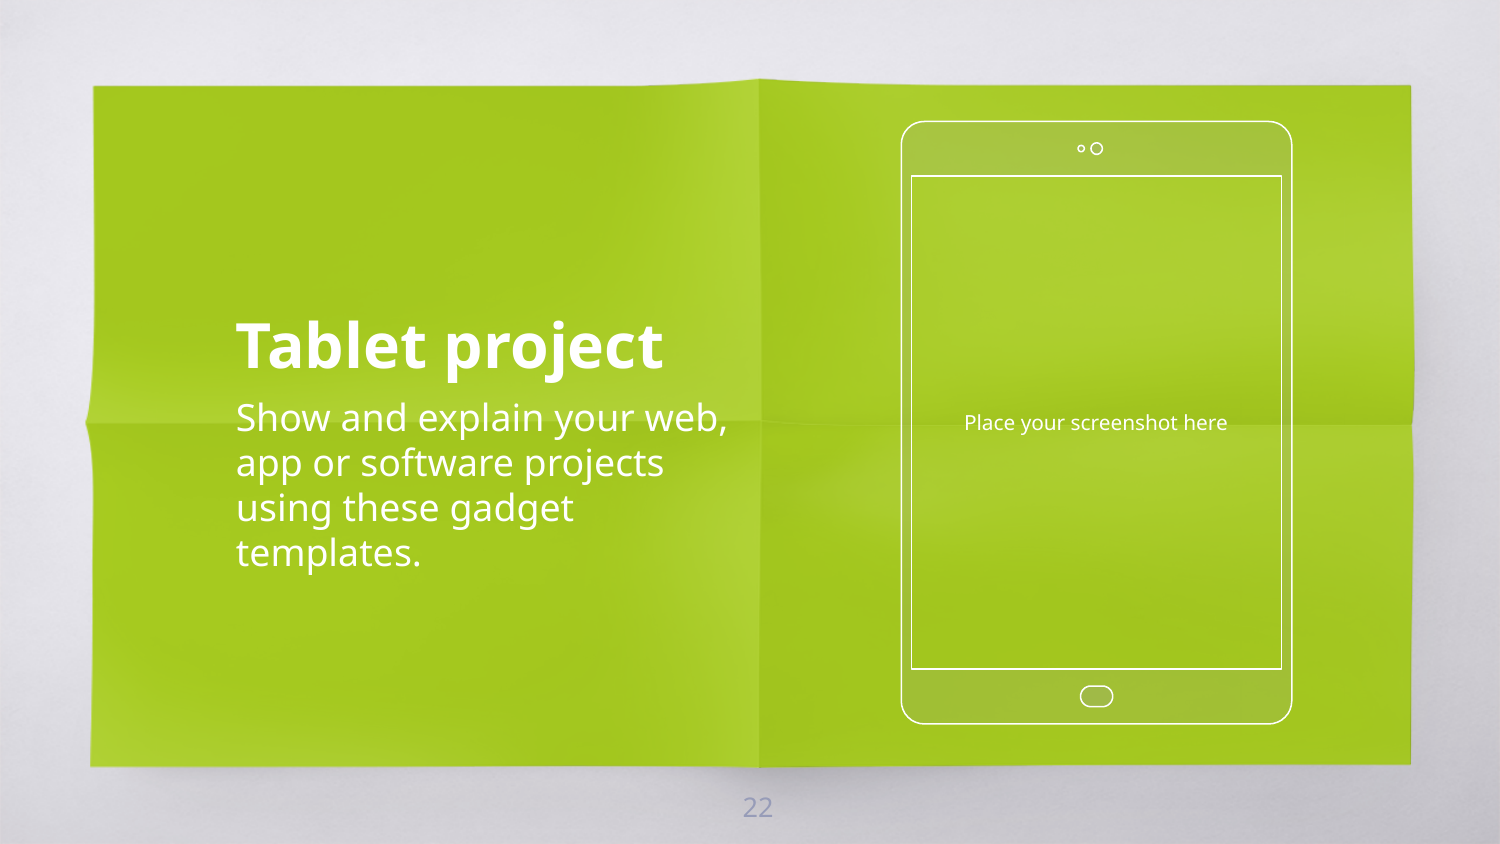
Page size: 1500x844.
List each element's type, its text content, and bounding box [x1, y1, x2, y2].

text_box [901, 121, 1292, 725]
slide_number ‹#› [713, 775, 804, 825]
list Tablet project Show and explain your web, app or software projects using these gadget templates. [220, 165, 748, 715]
picture [0, 0, 1500, 844]
